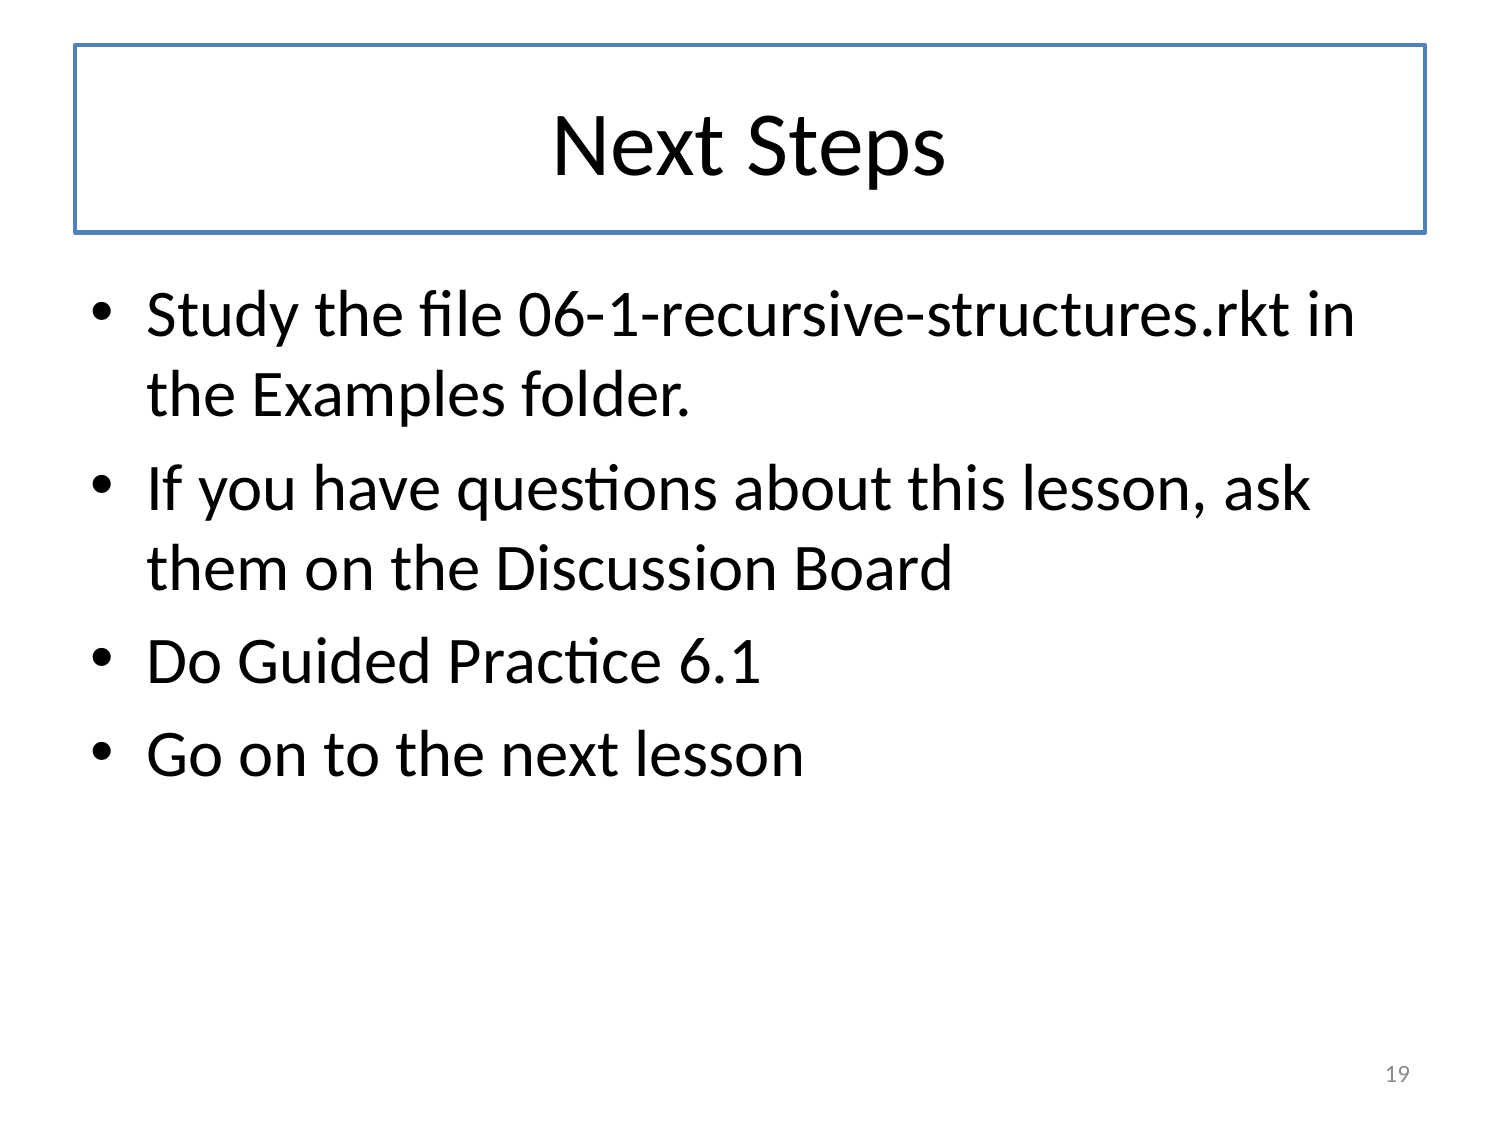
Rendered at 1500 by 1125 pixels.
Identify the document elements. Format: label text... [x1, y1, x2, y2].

slide_number 19 [1074, 1042, 1425, 1103]
list Study the file 06-1-recursive-structures.rkt in the Examples folder. If you have questions about this lesson, ask them on the Discussion Board Do Guided Practice 6.1 Go on to the next lesson [75, 262, 1425, 1005]
title Next Steps [73, 43, 1427, 235]
